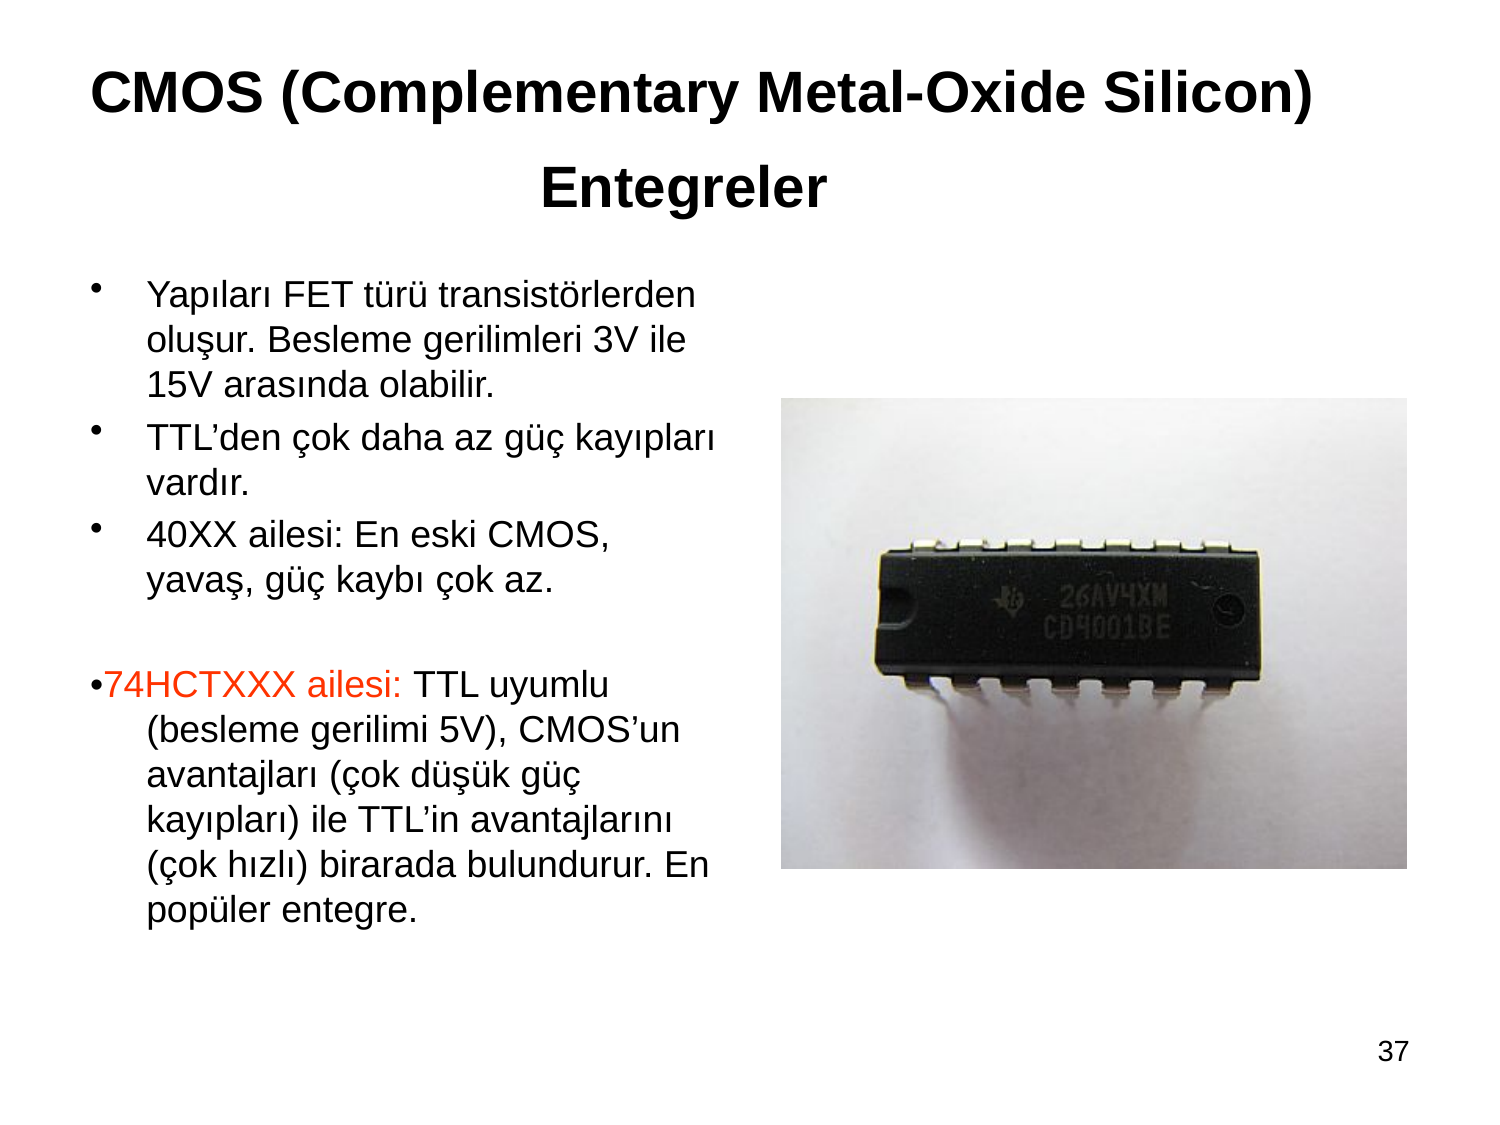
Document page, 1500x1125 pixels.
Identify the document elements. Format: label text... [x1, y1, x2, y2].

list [780, 398, 1407, 869]
list Yapıları FET türü transistörlerden oluşur. Besleme gerilimleri 3V ile 15V arasında olabilir. TTL’den çok daha az güç kayıpları vardır. 40XX ailesi: En eski CMOS, yavaş, güç kaybı çok az. •74HCTXXX ailesi: TTL uyumlu (besleme gerilimi 5V), CMOS’un avantajları (çok düşük güç kayıpları) ile TTL’in avantajlarını (çok hızlı) birarada bulundurur. En popüler entegre. [74, 262, 738, 1006]
title CMOS (Complementary Metal-Oxide Silicon) Entegreler [74, 44, 1426, 233]
slide_number 37 [1074, 1024, 1426, 1103]
